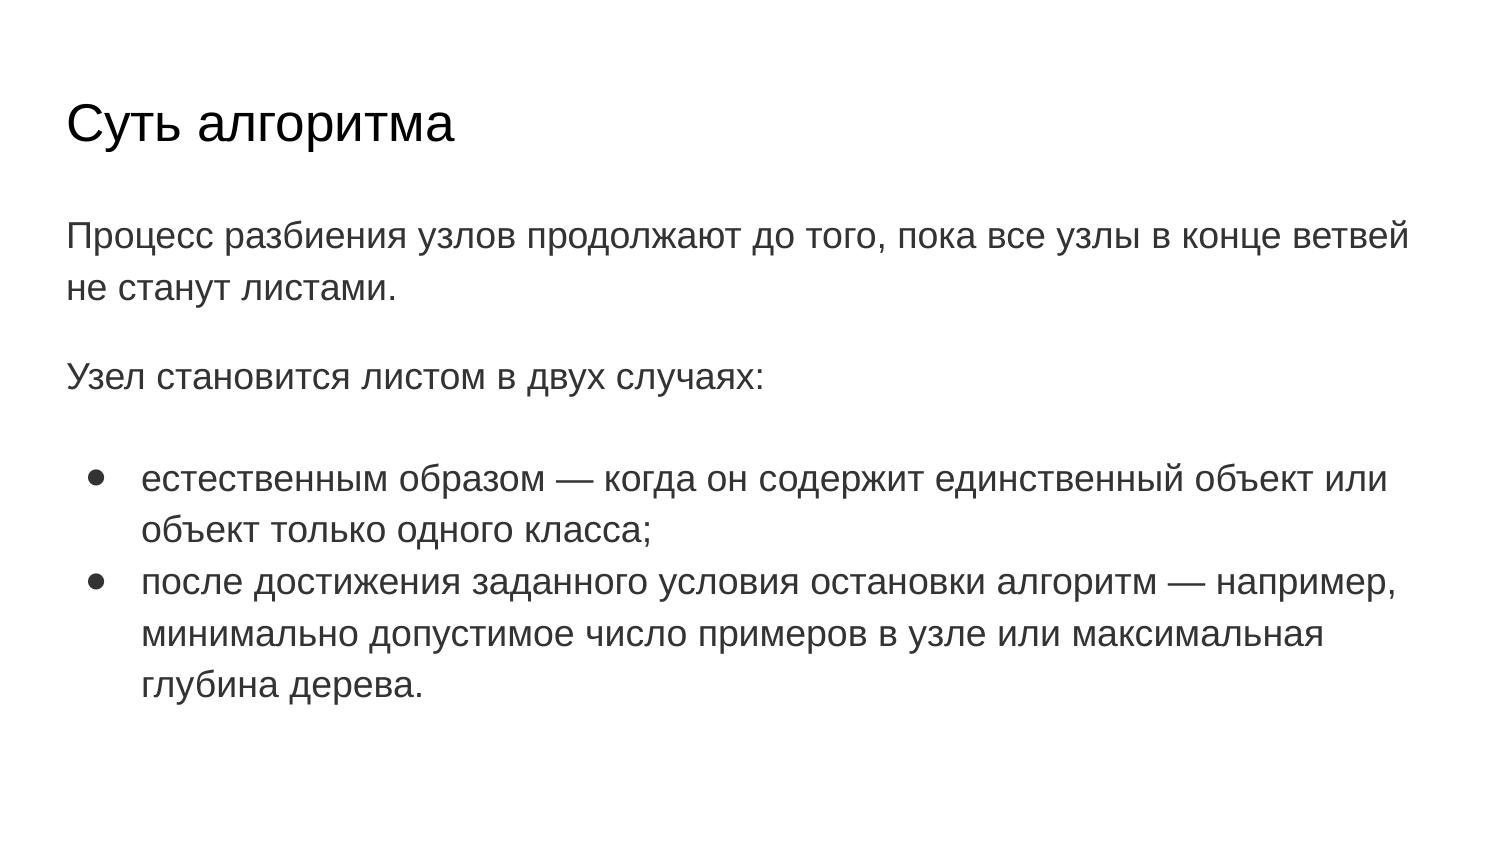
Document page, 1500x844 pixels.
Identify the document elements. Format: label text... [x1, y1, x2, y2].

list Процесс разбиения узлов продолжают до того, пока все узлы в конце ветвей не станут листами. Узел становится листом в двух случаях: естественным образом — когда он содержит единственный объект или объект только одного класса; после достижения заданного условия остановки алгоритм — например, минимально допустимое число примеров в узле или максимальная глубина дерева. [51, 189, 1449, 750]
title Суть алгоритма [51, 72, 1449, 167]
